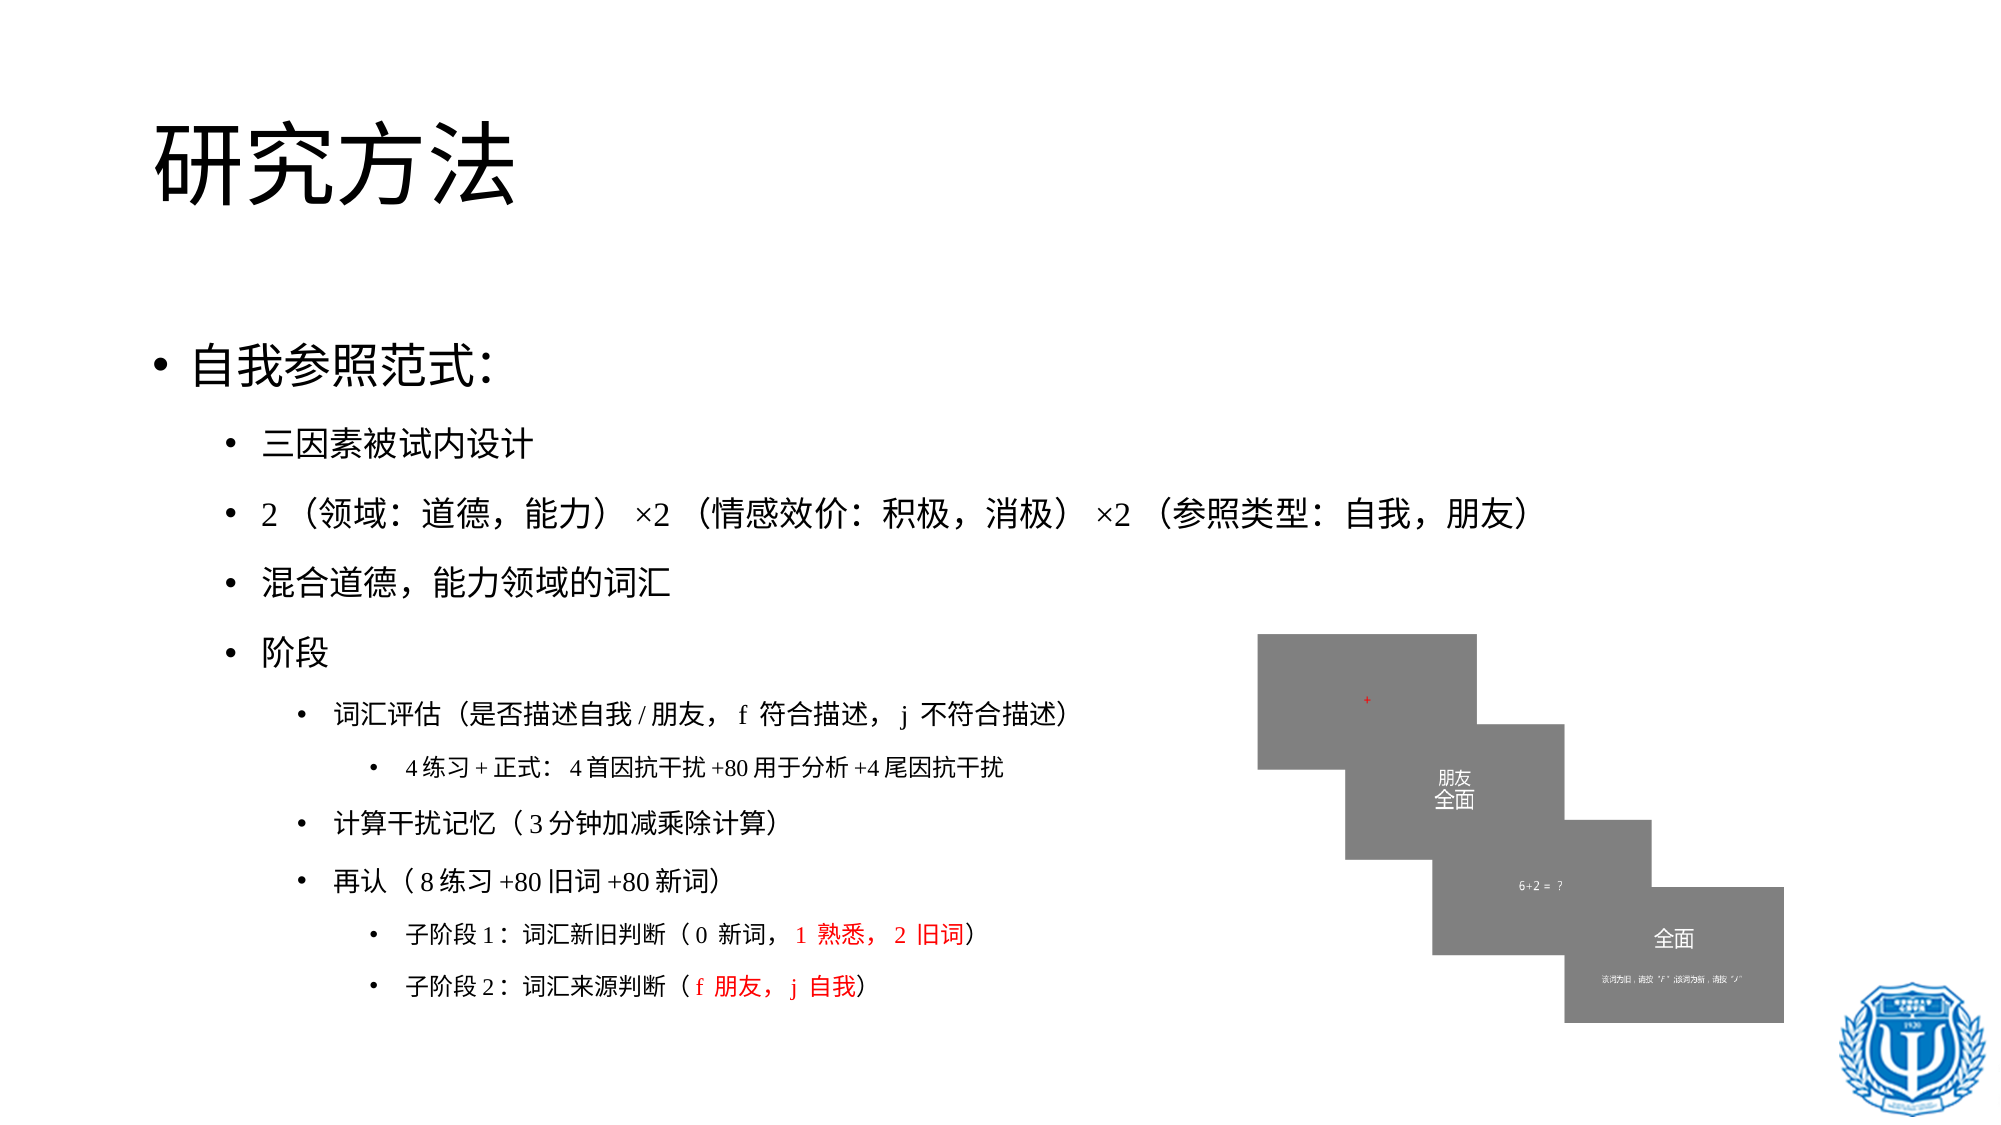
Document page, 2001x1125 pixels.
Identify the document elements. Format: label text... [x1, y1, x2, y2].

picture [1839, 979, 2000, 1117]
picture [1148, 622, 1805, 1036]
title 研究方法 [137, 59, 1863, 278]
list 自我参照范式： 三因素被试内设计 2（领域：道德，能力）×2（情感效价：积极，消极）×2（参照类型：自我，朋友） 混合道德，能力领域的词汇 阶段 词汇评估（是否描述自我/朋友，f 符合描述，j 不符合描述） 4练习+正式：4首因抗干扰+80用于分析+4尾因抗干扰 计算干扰记忆（3分钟加减乘除计算） 再认（8练习+80旧词+80新词） 子阶段1：词汇新旧判断（0 新词，1 熟悉，2 旧词） 子阶段2：词汇来源判断（f 朋友，j 自我） [137, 299, 1863, 1014]
